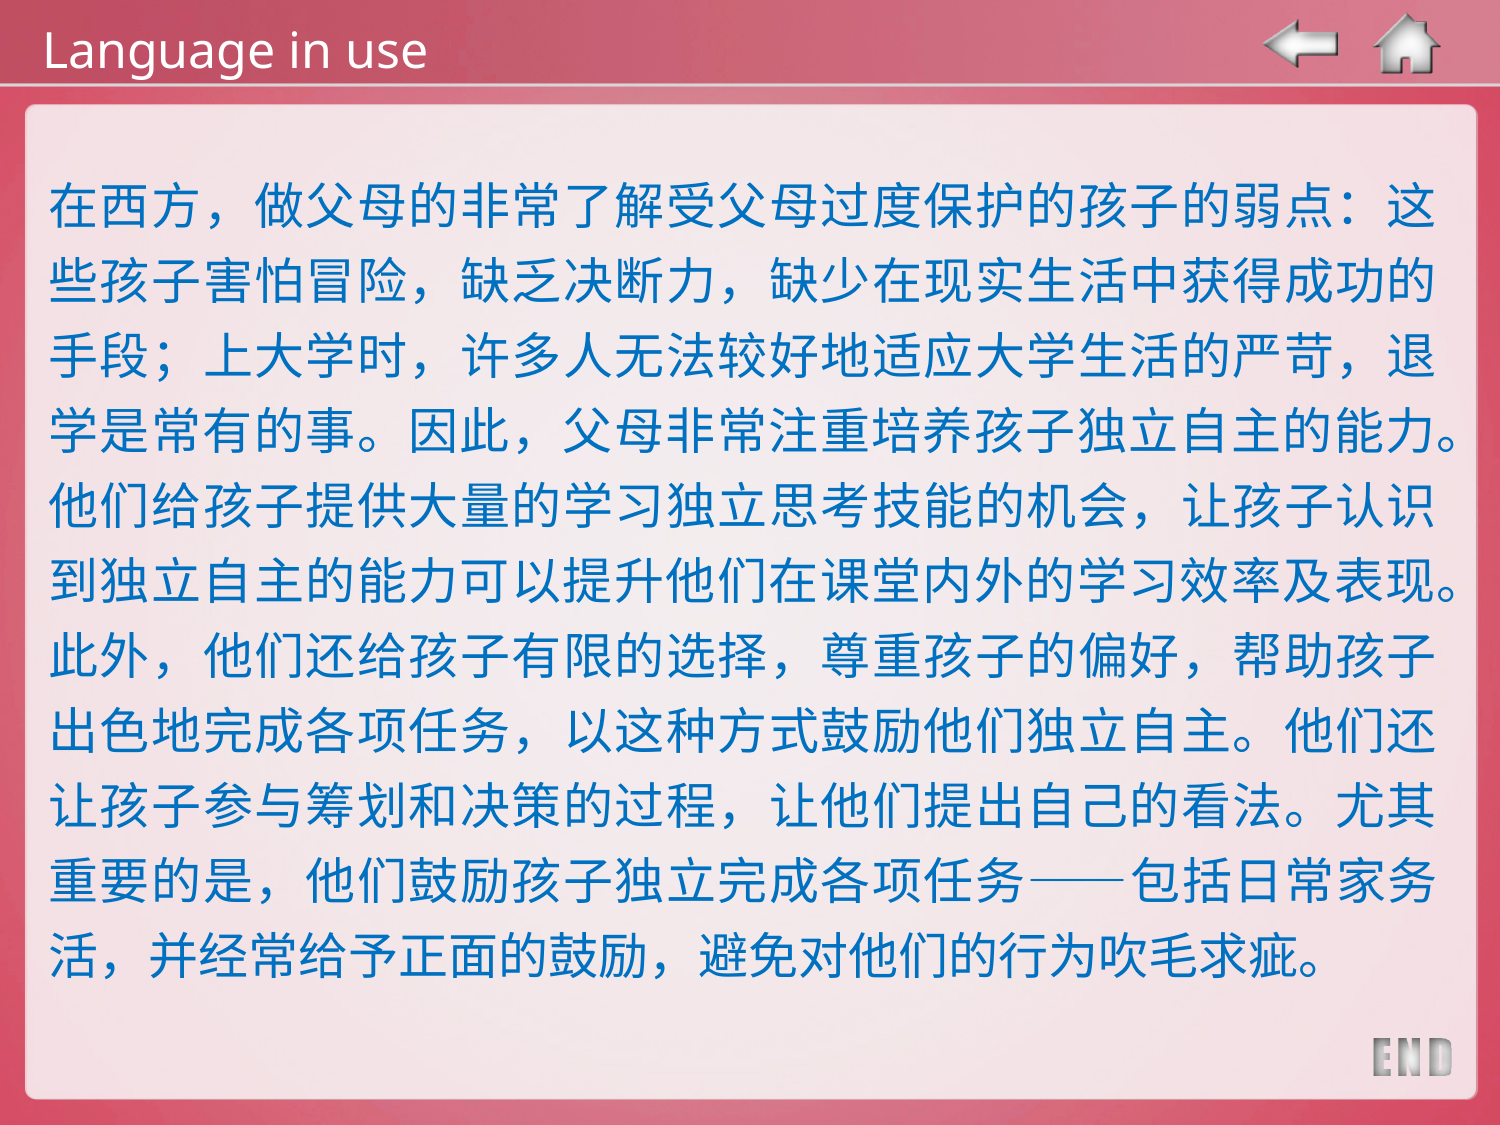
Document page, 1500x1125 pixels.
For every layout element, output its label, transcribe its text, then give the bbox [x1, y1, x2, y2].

text_box Language in use [27, 11, 582, 87]
list 在西方，做父母的非常了解受父母过度保护的孩子的弱点：这些孩子害怕冒险，缺乏决断力，缺少在现实生活中获得成功的手段；上大学时，许多人无法较好地适应大学生活的严苛，退学是常有的事。因此，父母非常注重培养孩子独立自主的能力。他们给孩子提供大量的学习独立思考技能的机会，让孩子认识到独立自主的能力可以提升他们在课堂内外的学习效率及表现。此外，他们还给孩子有限的选择，尊重孩子的偏好，帮助孩子出色地完成各项任务，以这种方式鼓励他们独立自主。他们还让孩子参与筹划和决策的过程，让他们提出自己的看法。尤其重要的是，他们鼓励孩子独立完成各项任务——包括日常家务活，并经常给予正面的鼓励，避免对他们的行为吹毛求疵。 [3, 152, 1454, 1102]
picture [0, 0, 1500, 1125]
